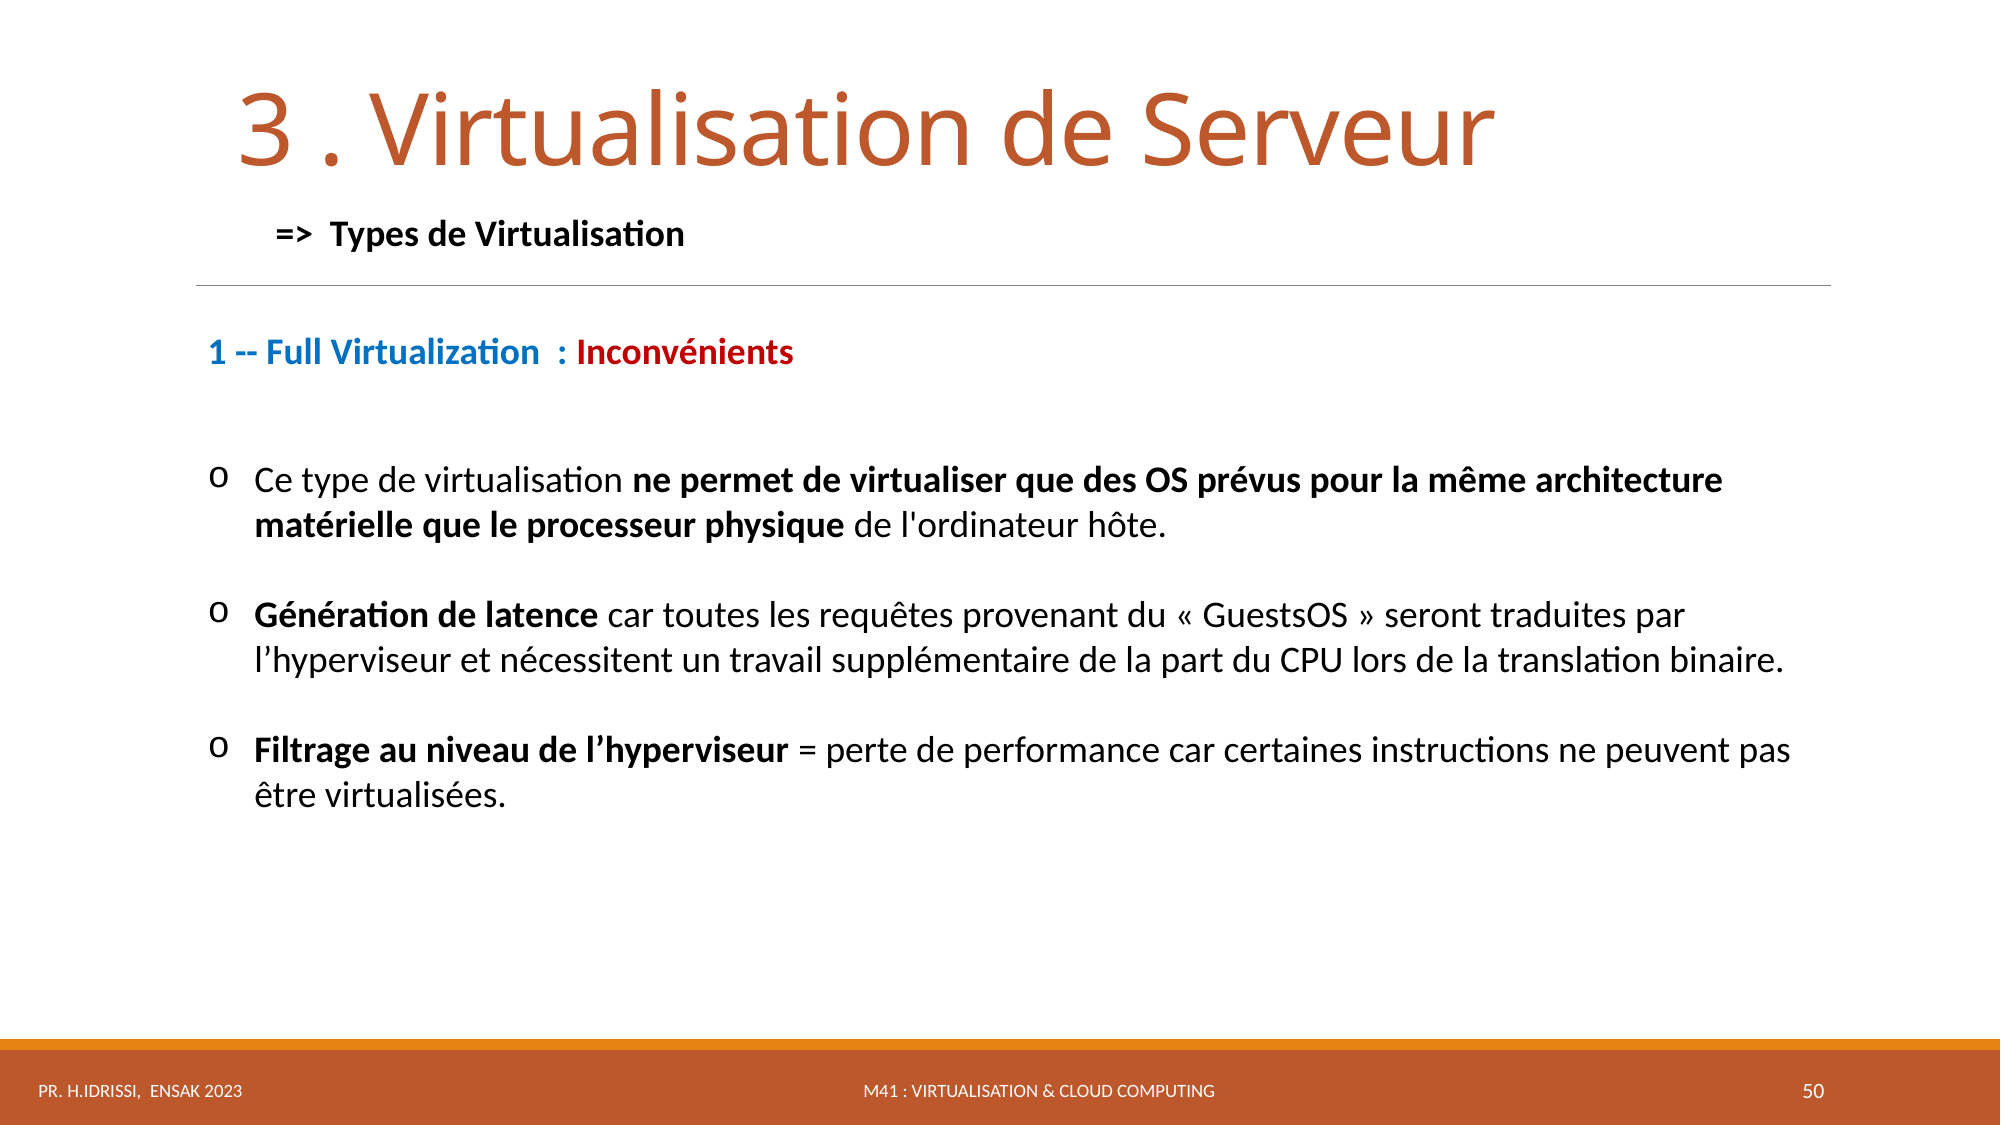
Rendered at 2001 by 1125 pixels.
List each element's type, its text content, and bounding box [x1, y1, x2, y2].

slide_number 50 [1624, 1059, 1840, 1120]
text_box M41 : Virtualisation & Cloud Computing [807, 1059, 1271, 1120]
text_box 1 -- Full Virtualization : Inconvénients Ce type de virtualisation ne permet de virtualiser que des OS prévus pour la même architecture matérielle que le processeur physique de l'ordinateur hôte. Génération de latence car toutes les requêtes provenant du « GuestsOS » seront traduites par l’hyperviseur et nécessitent un travail supplémentaire de la part du CPU lors de la translation binaire. Filtrage au niveau de l’hyperviseur = perte de performance car certaines instructions ne peuvent pas être virtualisées. [192, 319, 1840, 940]
text_box 3 . Virtualisation de Serveur [222, 58, 1642, 194]
footer Pr. H.IDRISSI, ENSAK 2023 [21, 1059, 260, 1120]
text_box => Types de Virtualisation [260, 201, 701, 262]
